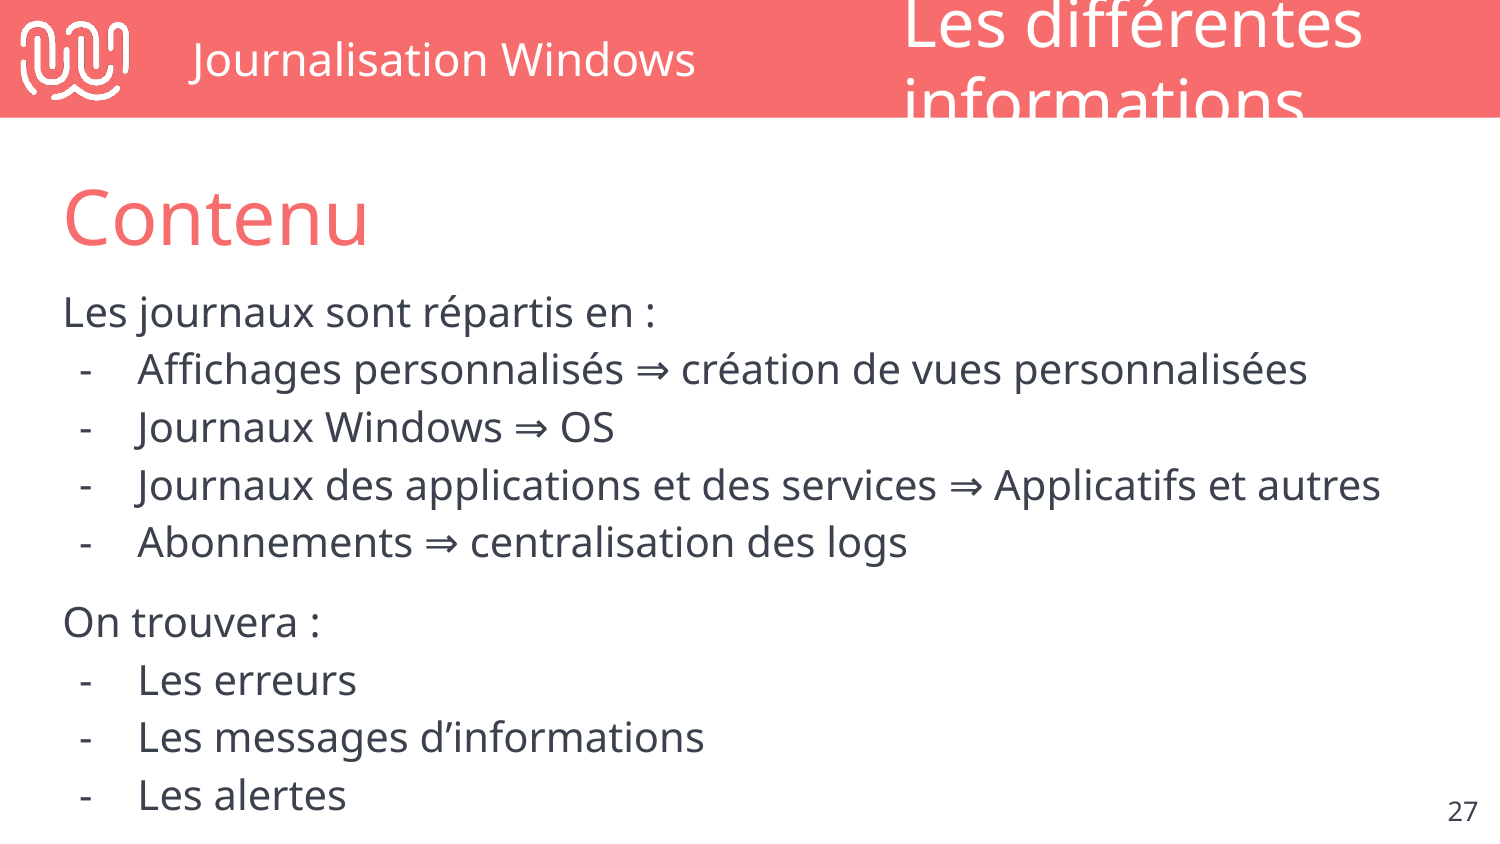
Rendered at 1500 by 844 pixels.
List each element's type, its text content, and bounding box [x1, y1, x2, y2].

slide_number ‹#› [1403, 779, 1494, 844]
list Les journaux sont répartis en : Affichages personnalisés ⇒ création de vues personnalisées Journaux Windows ⇒ OS Journaux des applications et des services ⇒ Applicatifs et autres Abonnements ⇒ centralisation des logs On trouvera : Les erreurs Les messages d’informations Les alertes [62, 281, 1452, 816]
title Contenu [62, 168, 1452, 256]
title Journalisation Windows [192, 0, 896, 118]
picture [20, 20, 134, 101]
subtitle Les différentes informations [902, 31, 1479, 91]
